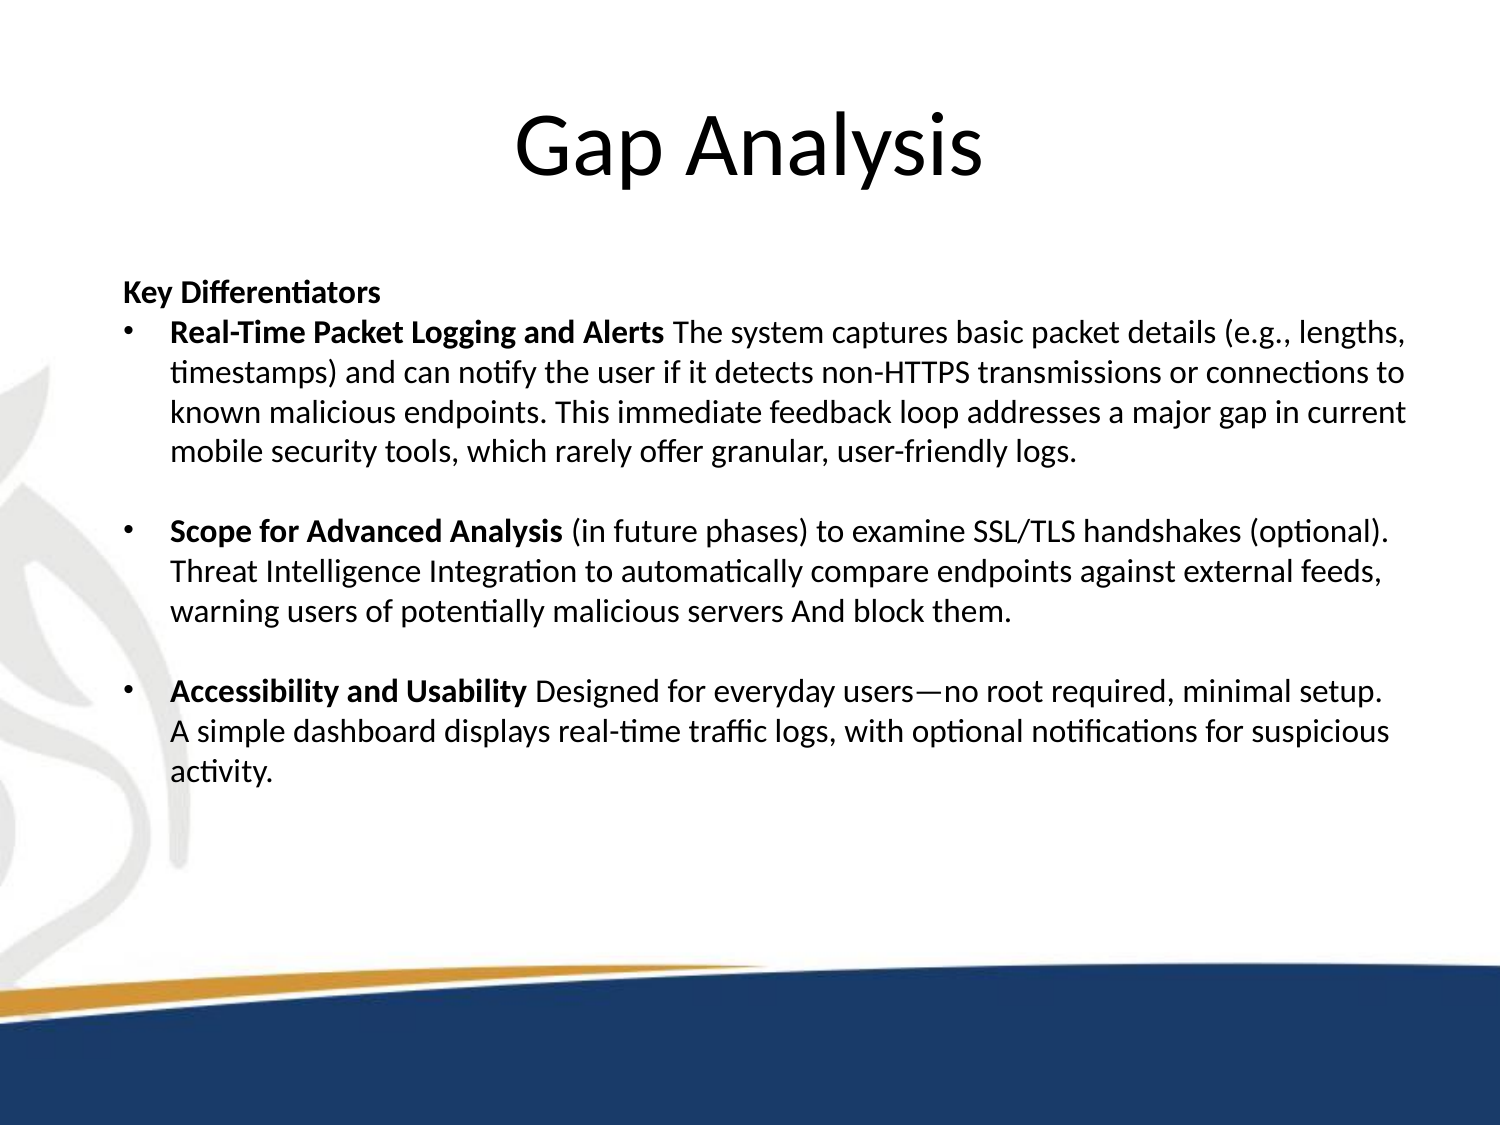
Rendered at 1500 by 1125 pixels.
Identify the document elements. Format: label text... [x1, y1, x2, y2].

list Key Differentiators Real-Time Packet Logging and Alerts The system captures basic packet details (e.g., lengths, timestamps) and can notify the user if it detects non-HTTPS transmissions or connections to known malicious endpoints. This immediate feedback loop addresses a major gap in current mobile security tools, which rarely offer granular, user-friendly logs. Scope for Advanced Analysis (in future phases) to examine SSL/TLS handshakes (optional). Threat Intelligence Integration to automatically compare endpoints against external feeds, warning users of potentially malicious servers And block them. Accessibility and Usability Designed for everyday users—no root required, minimal setup. A simple dashboard displays real-time traffic logs, with optional notifications for suspicious activity. [75, 262, 1425, 1005]
picture [0, 0, 1500, 1125]
title Gap Analysis [75, 45, 1425, 233]
